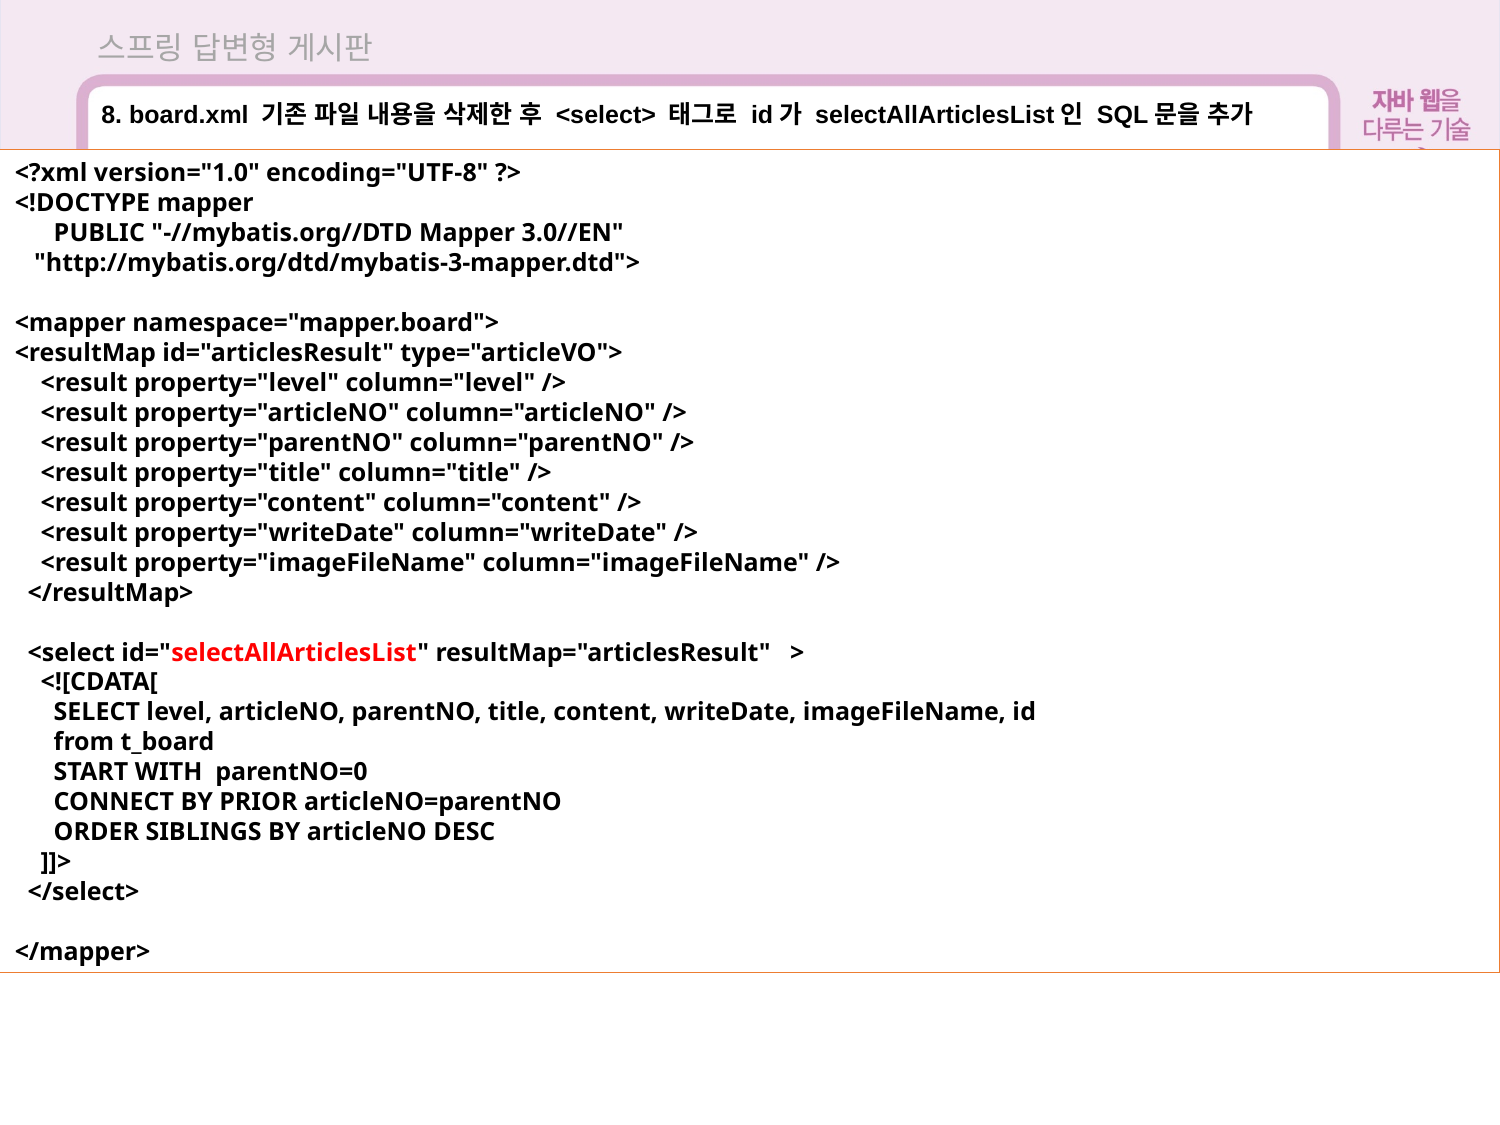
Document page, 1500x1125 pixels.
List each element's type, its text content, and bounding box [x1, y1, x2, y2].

text_box 스프링 답변형 게시판 [82, 0, 1133, 74]
picture [0, 973, 1500, 1125]
picture [0, 0, 1500, 149]
text_box 8. board.xml 기존 파일 내용을 삭제한 후 <select> 태그로 id가 selectAllArticlesList인 SQL문을 추가 [86, 91, 1355, 137]
text_box <?xml version="1.0" encoding="UTF-8" ?> <!DOCTYPE mapper PUBLIC "-//mybatis.org//DTD Mapper 3.0//EN" "http://mybatis.org/dtd/mybatis-3-mapper.dtd"> <mapper namespace="mapper.board"> <resultMap id="articlesResult" type="articleVO"> <result property="level" column="level" /> <result property="articleNO" column="articleNO" /> <result property="parentNO" column="parentNO" /> <result property="title" column="title" /> <result property="content" column="content" /> <result property="writeDate" column="writeDate" /> <result property="imageFileName" column="imageFileName" /> </resultMap> <select id="selectAllArticlesList" resultMap="articlesResult" > <![CDATA[ SELECT level, articleNO, parentNO, title, content, writeDate, imageFileName, id from t_board START WITH parentNO=0 CONNECT BY PRIOR articleNO=parentNO ORDER SIBLINGS BY articleNO DESC ]]> </select> </mapper> [0, 149, 1500, 973]
